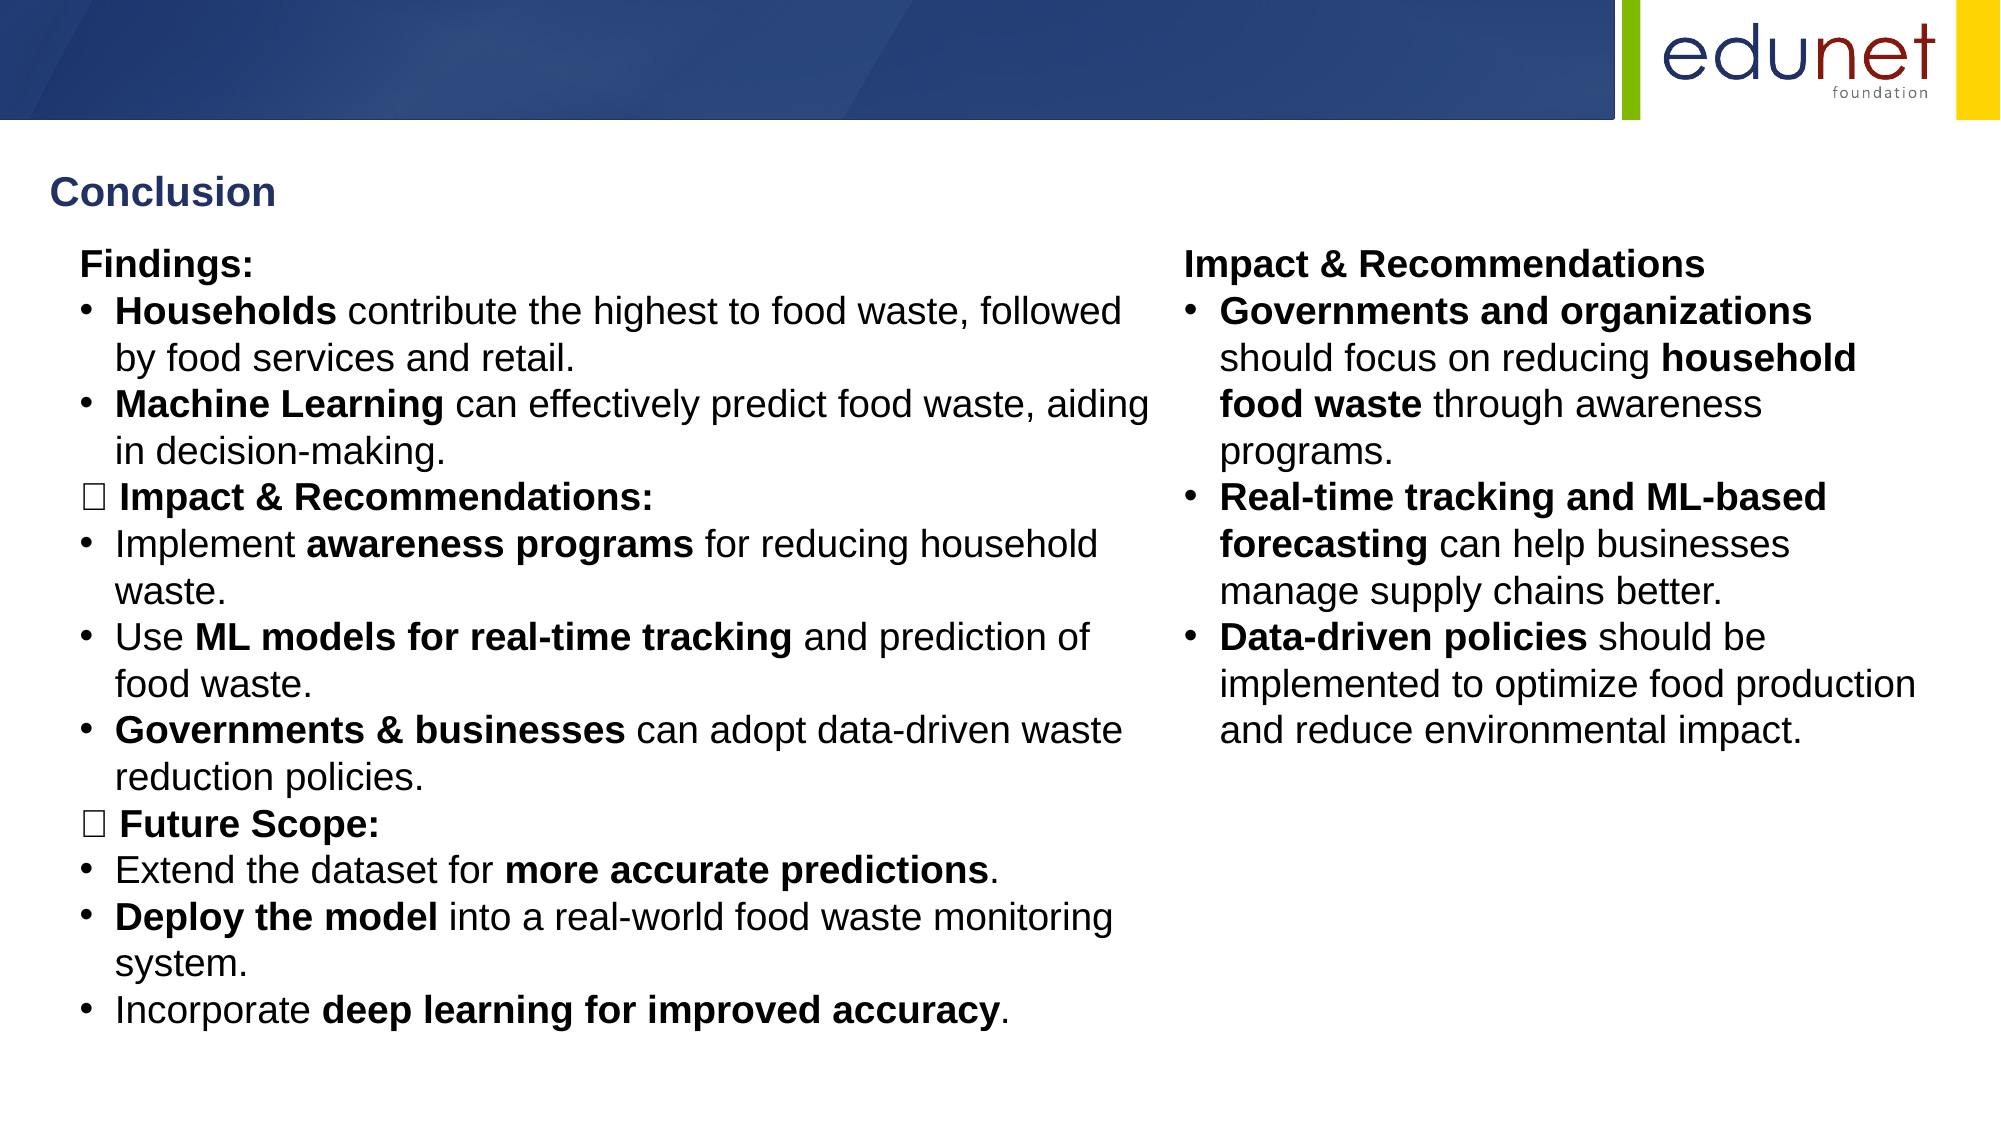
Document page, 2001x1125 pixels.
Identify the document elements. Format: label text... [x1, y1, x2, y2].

text_box Conclusion [34, 157, 1004, 223]
text_box Impact & Recommendations Governments and organizations should focus on reducing household food waste through awareness programs. Real-time tracking and ML-based forecasting can help businesses manage supply chains better. Data-driven policies should be implemented to optimize food production and reduce environmental impact. [1169, 231, 1936, 759]
picture [1652, 12, 1948, 108]
text_box Findings: Households contribute the highest to food waste, followed by food services and retail. Machine Learning can effectively predict food waste, aiding in decision-making. 🔹 Impact & Recommendations: Implement awareness programs for reducing household waste. Use ML models for real-time tracking and prediction of food waste. Governments & businesses can adopt data-driven waste reduction policies. 🔹 Future Scope: Extend the dataset for more accurate predictions. Deploy the model into a real-world food waste monitoring system. Incorporate deep learning for improved accuracy. [64, 231, 1170, 1039]
